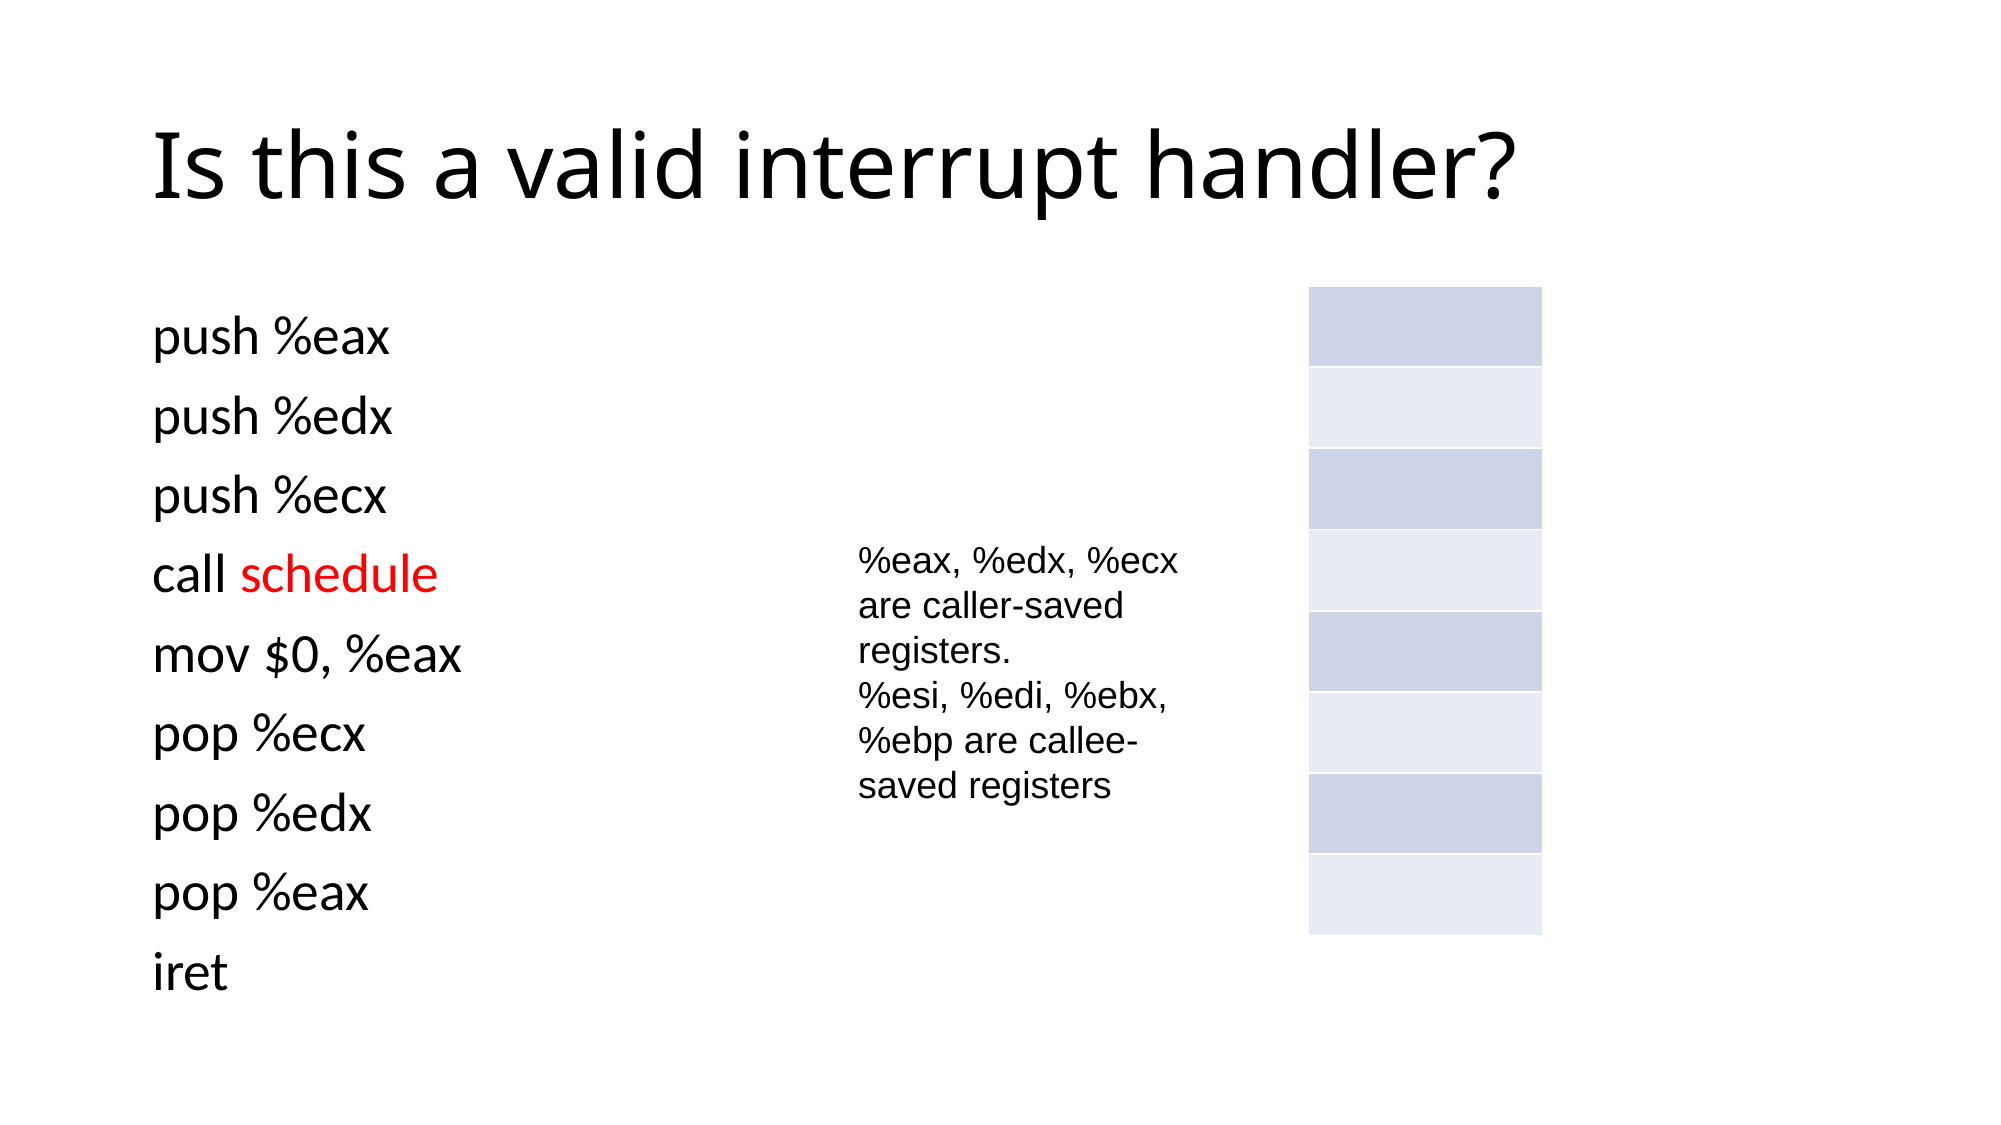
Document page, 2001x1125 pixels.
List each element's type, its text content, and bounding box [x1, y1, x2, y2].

table_cell [1309, 855, 1542, 935]
title Is this a valid interrupt handler? [137, 59, 1863, 278]
table_cell [1309, 693, 1542, 772]
table_cell [1309, 774, 1542, 853]
text_box %eax, %edx, %ecx are caller-saved registers. %esi, %edi, %ebx, %ebp are callee-saved registers [843, 528, 1197, 814]
table_cell [1309, 368, 1542, 447]
table_header [1309, 287, 1542, 366]
table_cell [1309, 530, 1542, 610]
table_cell [1309, 612, 1542, 691]
list push %eax push %edx push %ecx call schedule mov $0, %eax pop %ecx pop %edx pop %eax iret [137, 299, 1863, 1014]
table_cell [1309, 449, 1542, 529]
